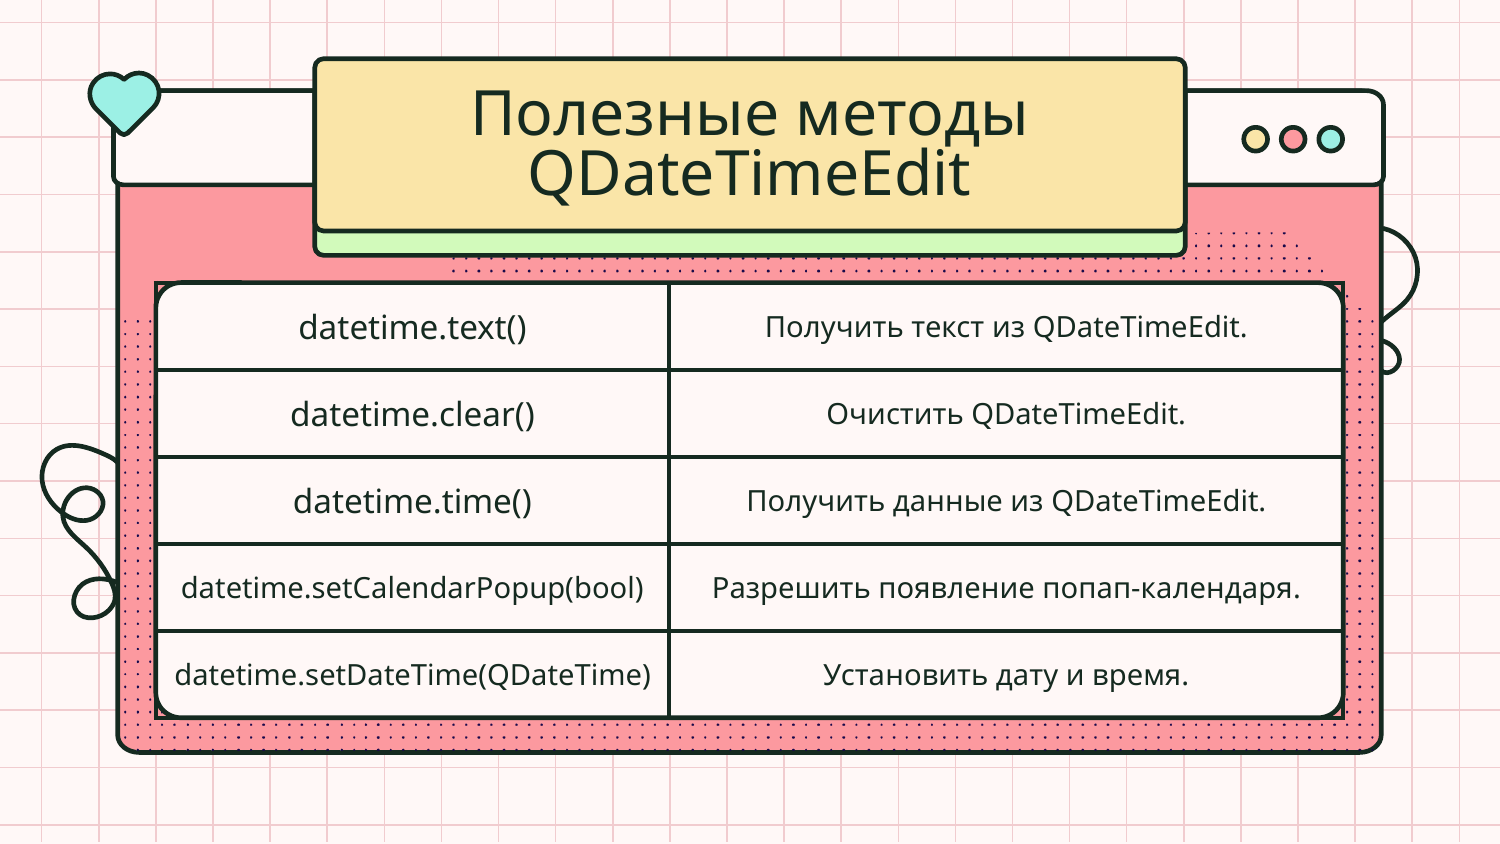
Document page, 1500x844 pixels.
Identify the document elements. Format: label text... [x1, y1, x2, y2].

table_cell datetime.clear() [158, 372, 667, 455]
table_cell datetime.setDateTime(QDateTime) [158, 633, 667, 716]
table_cell datetime.setCalendarPopup(bool) [158, 546, 667, 629]
table_cell Установить дату и время. [671, 633, 1341, 716]
table_cell Разрешить появление попап-календаря. [671, 546, 1341, 629]
table_cell Получить данные из QDateTimeEdit. [671, 459, 1341, 542]
table_cell Очистить QDateTimeEdit. [671, 372, 1341, 455]
table_cell datetime.time() [158, 459, 667, 542]
table_header Получить текст из QDateTimeEdit. [671, 285, 1341, 368]
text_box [314, 58, 1186, 256]
table_header datetime.text() [158, 285, 667, 368]
picture [115, 211, 1379, 756]
